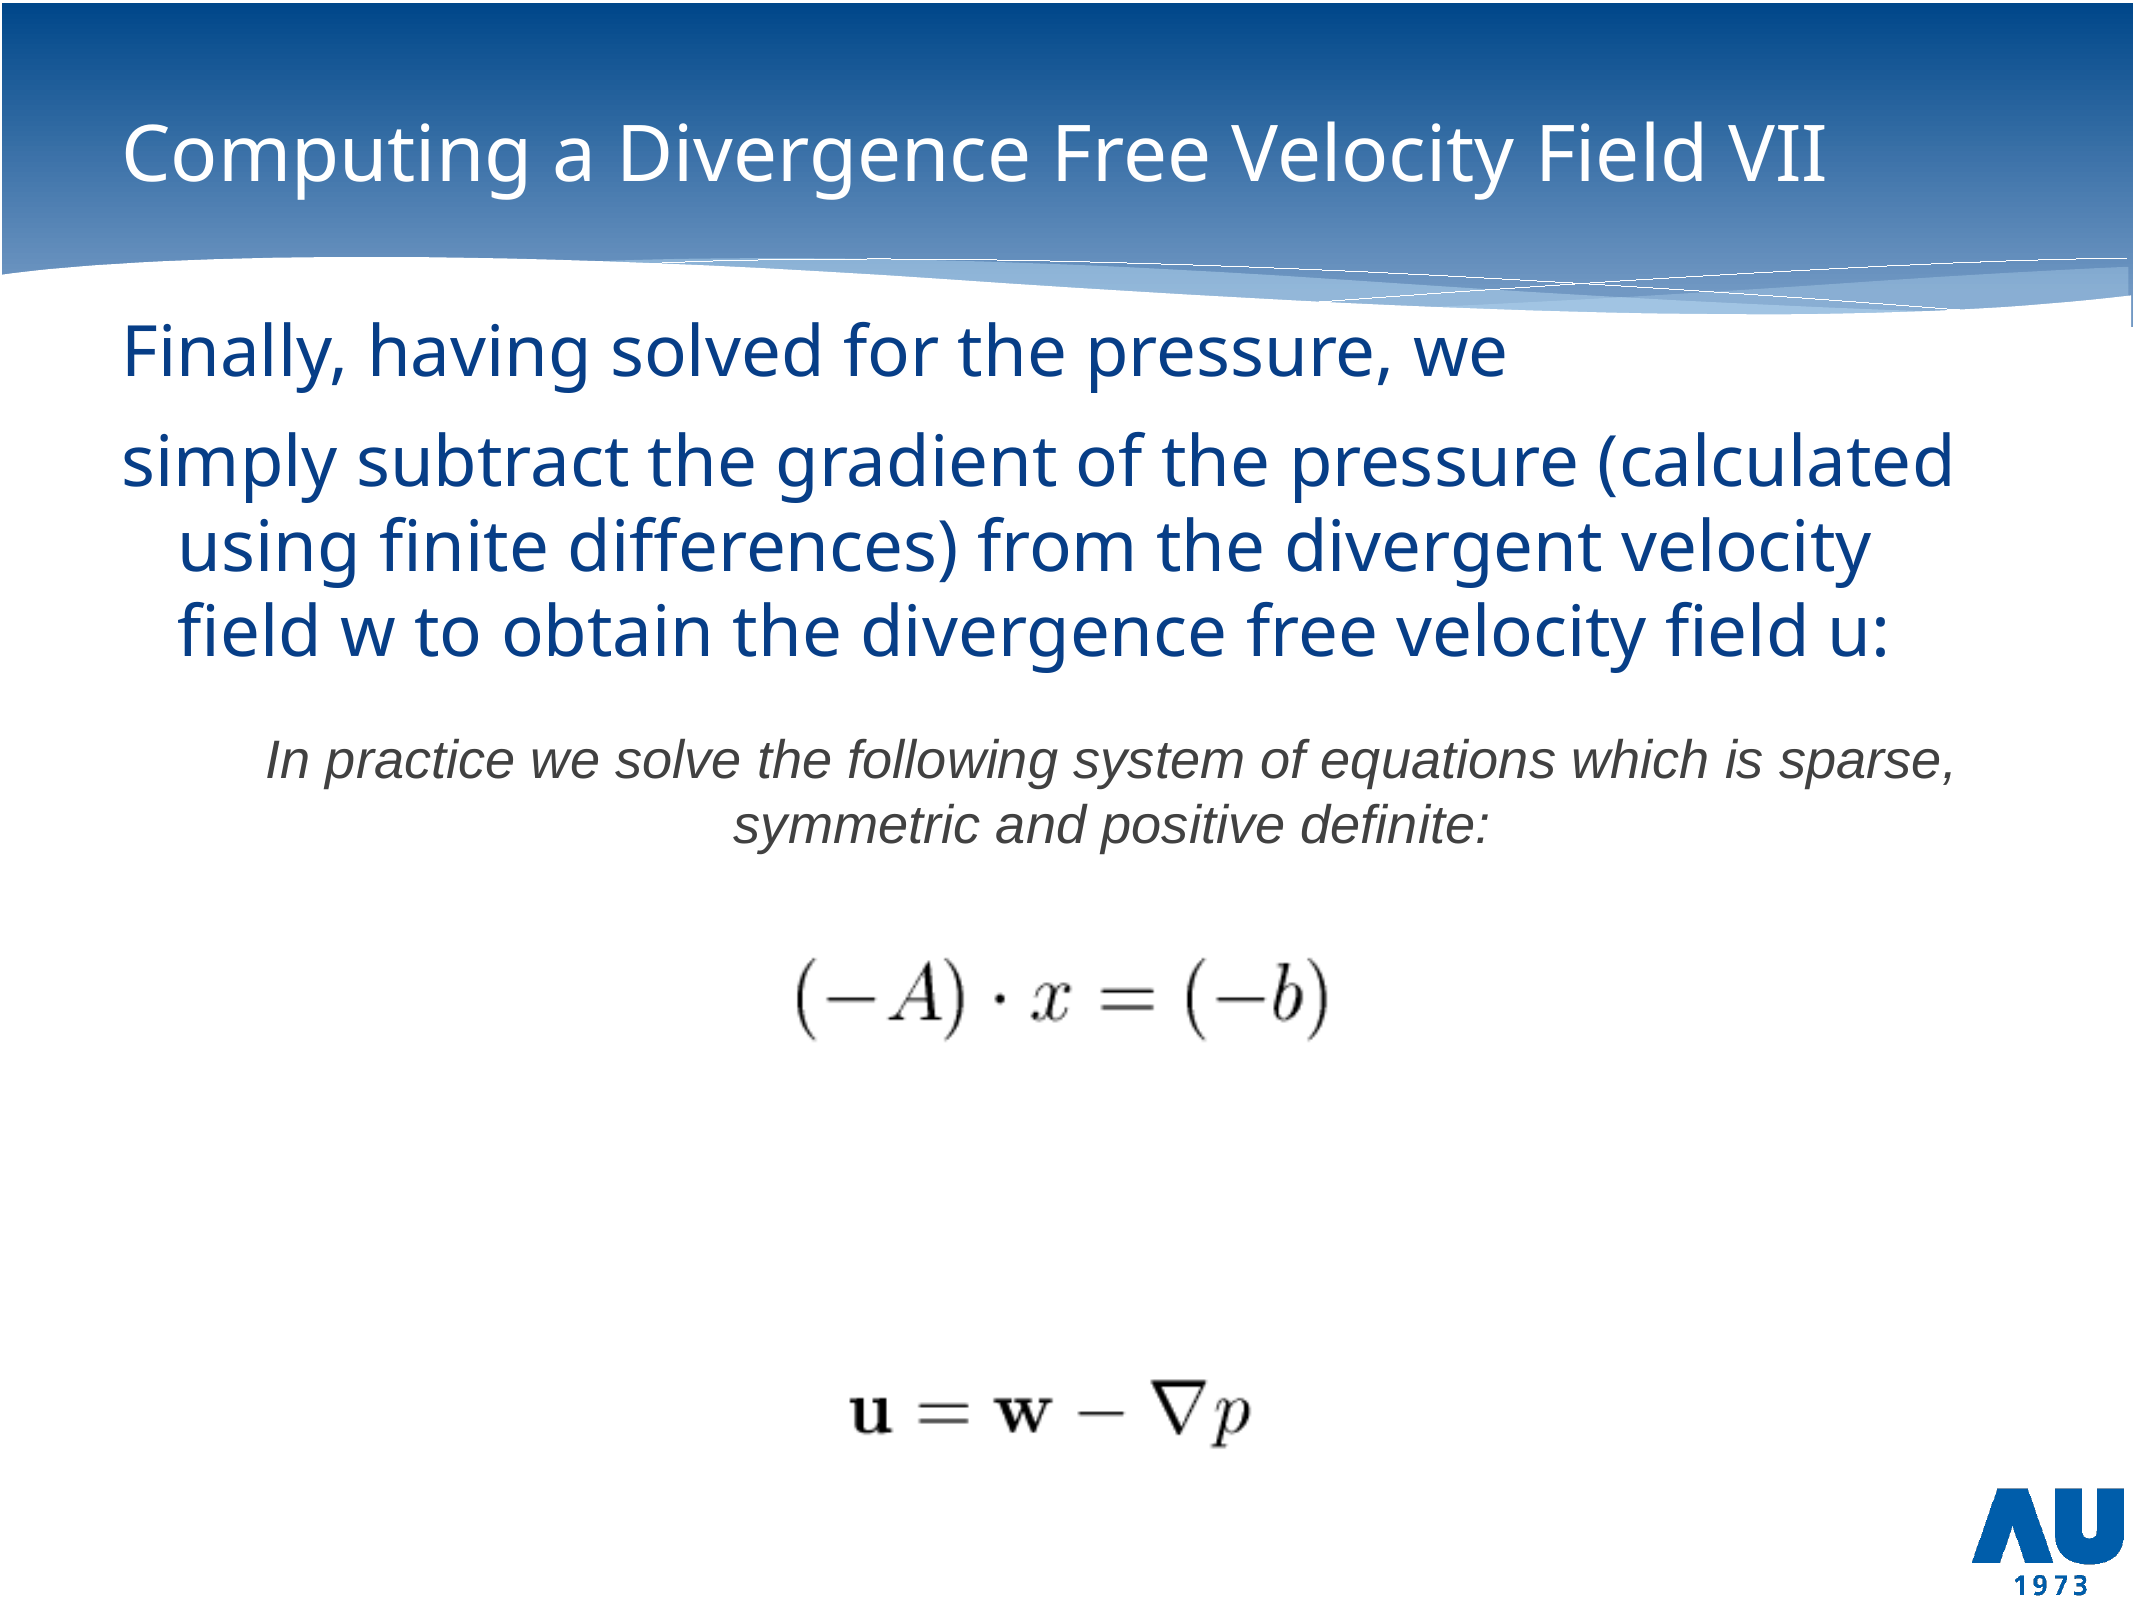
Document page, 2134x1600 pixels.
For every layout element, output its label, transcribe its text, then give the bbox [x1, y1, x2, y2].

picture [1968, 1486, 2127, 1600]
list Finally, having solved for the pressure, we simply subtract the gradient of the pressure (calculated using finite differences) from the divergent velocity field w to obtain the divergence free velocity field u: [106, 298, 2027, 1483]
picture [764, 1337, 1314, 1505]
text_box In practice we solve the following system of equations which is sparse, symmetric and positive definite: [180, 716, 2045, 863]
title Computing a Divergence Free Velocity Field VII [106, 34, 2027, 267]
picture [755, 904, 1379, 1100]
